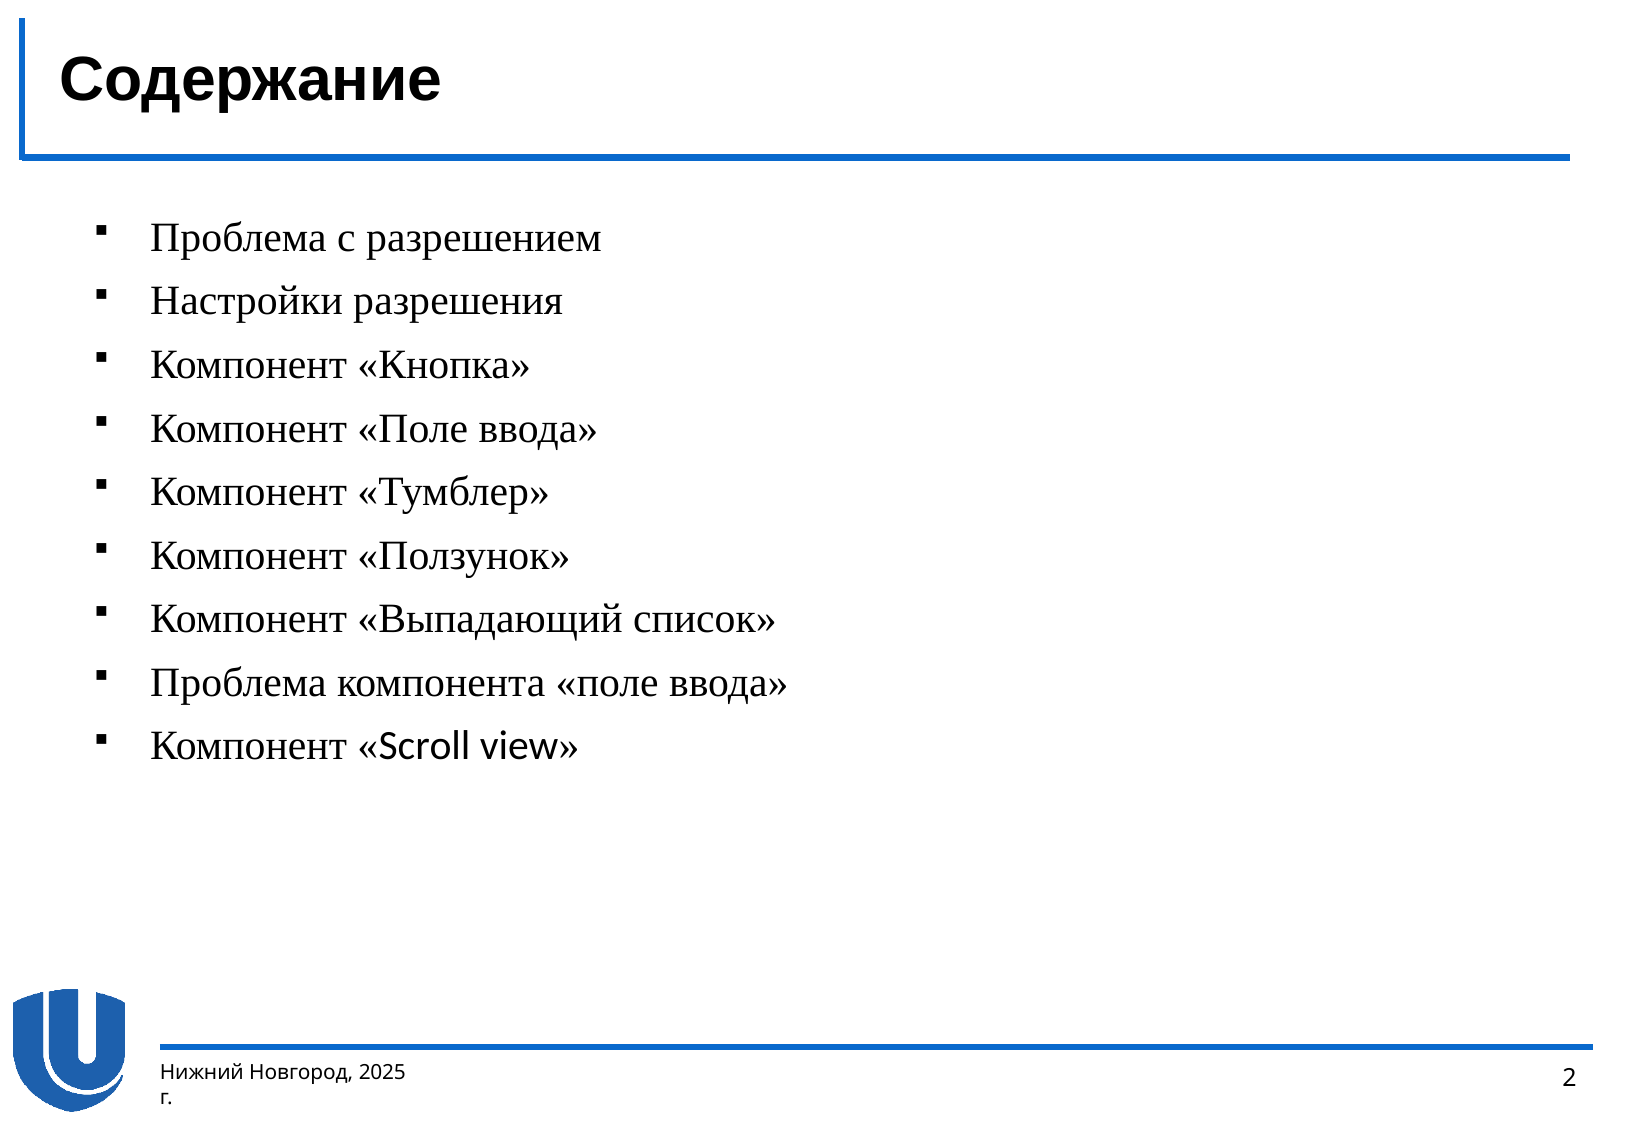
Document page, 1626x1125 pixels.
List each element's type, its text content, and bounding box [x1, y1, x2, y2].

slide_number Нижний Новгород, 2025 г. [157, 1058, 412, 1125]
slide_number 2 [1556, 1066, 1599, 1125]
text_box Проблема с разрешением Настройки разрешения Компонент «Кнопка» Компонент «Поле ввода» Компонент «Тумблер» Компонент «Ползунок» Компонент «Выпадающий список» Проблема компонента «поле ввода» Компонент «Scroll view» [91, 196, 1447, 769]
picture [13, 988, 125, 1112]
title Содержание [57, 36, 1231, 227]
